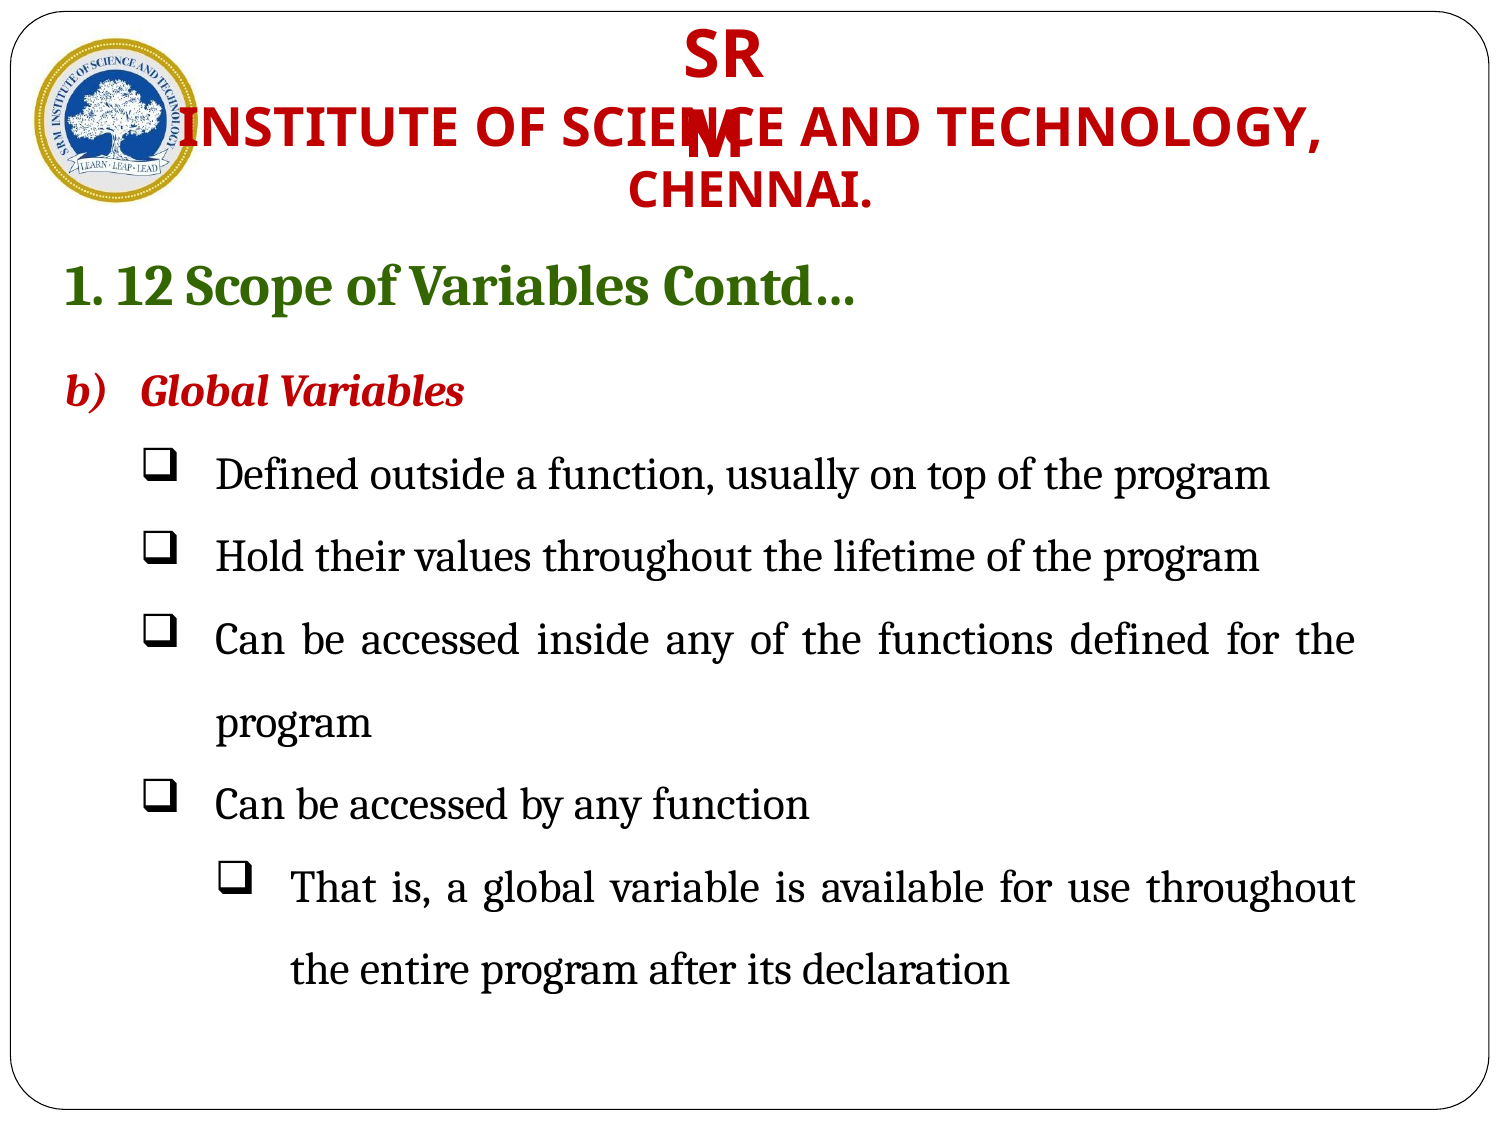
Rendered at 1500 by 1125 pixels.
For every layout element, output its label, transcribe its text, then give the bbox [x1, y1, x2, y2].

title SRM [681, 8, 821, 90]
picture [31, 30, 204, 207]
text_box INSTITUTE OF SCIENCE AND TECHNOLOGY, CHENNAI. 1. 12 Scope of Variables Contd… Global Variables Defined outside a function, usually on top of the program Hold their values throughout the lifetime of the program Can be accessed inside any of the functions defined for the program Can be accessed by any function That is, a global variable is available for use throughout the entire program after its declaration [62, 90, 1413, 994]
